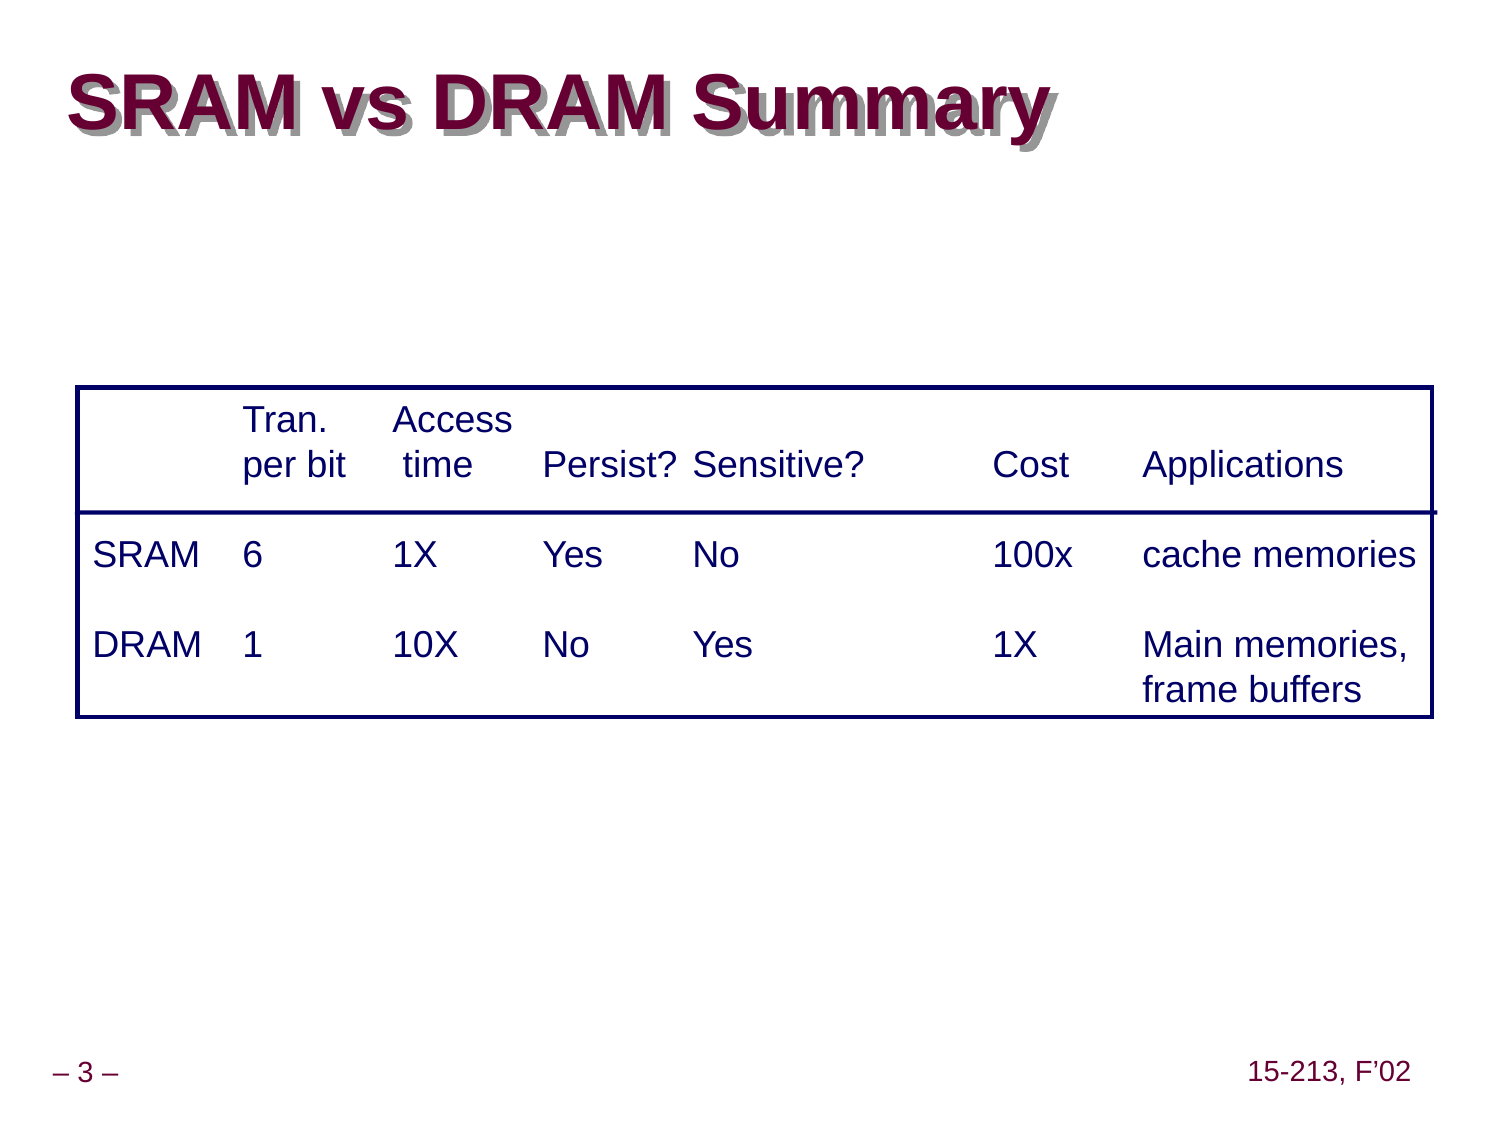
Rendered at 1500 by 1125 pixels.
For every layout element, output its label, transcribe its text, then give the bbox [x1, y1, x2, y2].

text_box Tran. Access per bit time Persist? Sensitive? Cost Applications SRAM 6 1X Yes No 100x cache memories DRAM 1 10X No Yes 1X Main memories, frame buffers [77, 387, 1432, 512]
title SRAM vs DRAM Summary [66, 40, 1497, 169]
text_box Tran. Access per bit time Persist? Sensitive? Cost Applications SRAM 6 1X Yes No 100x cache memories DRAM 1 10X No Yes 1X Main memories, frame buffers [77, 513, 1432, 718]
